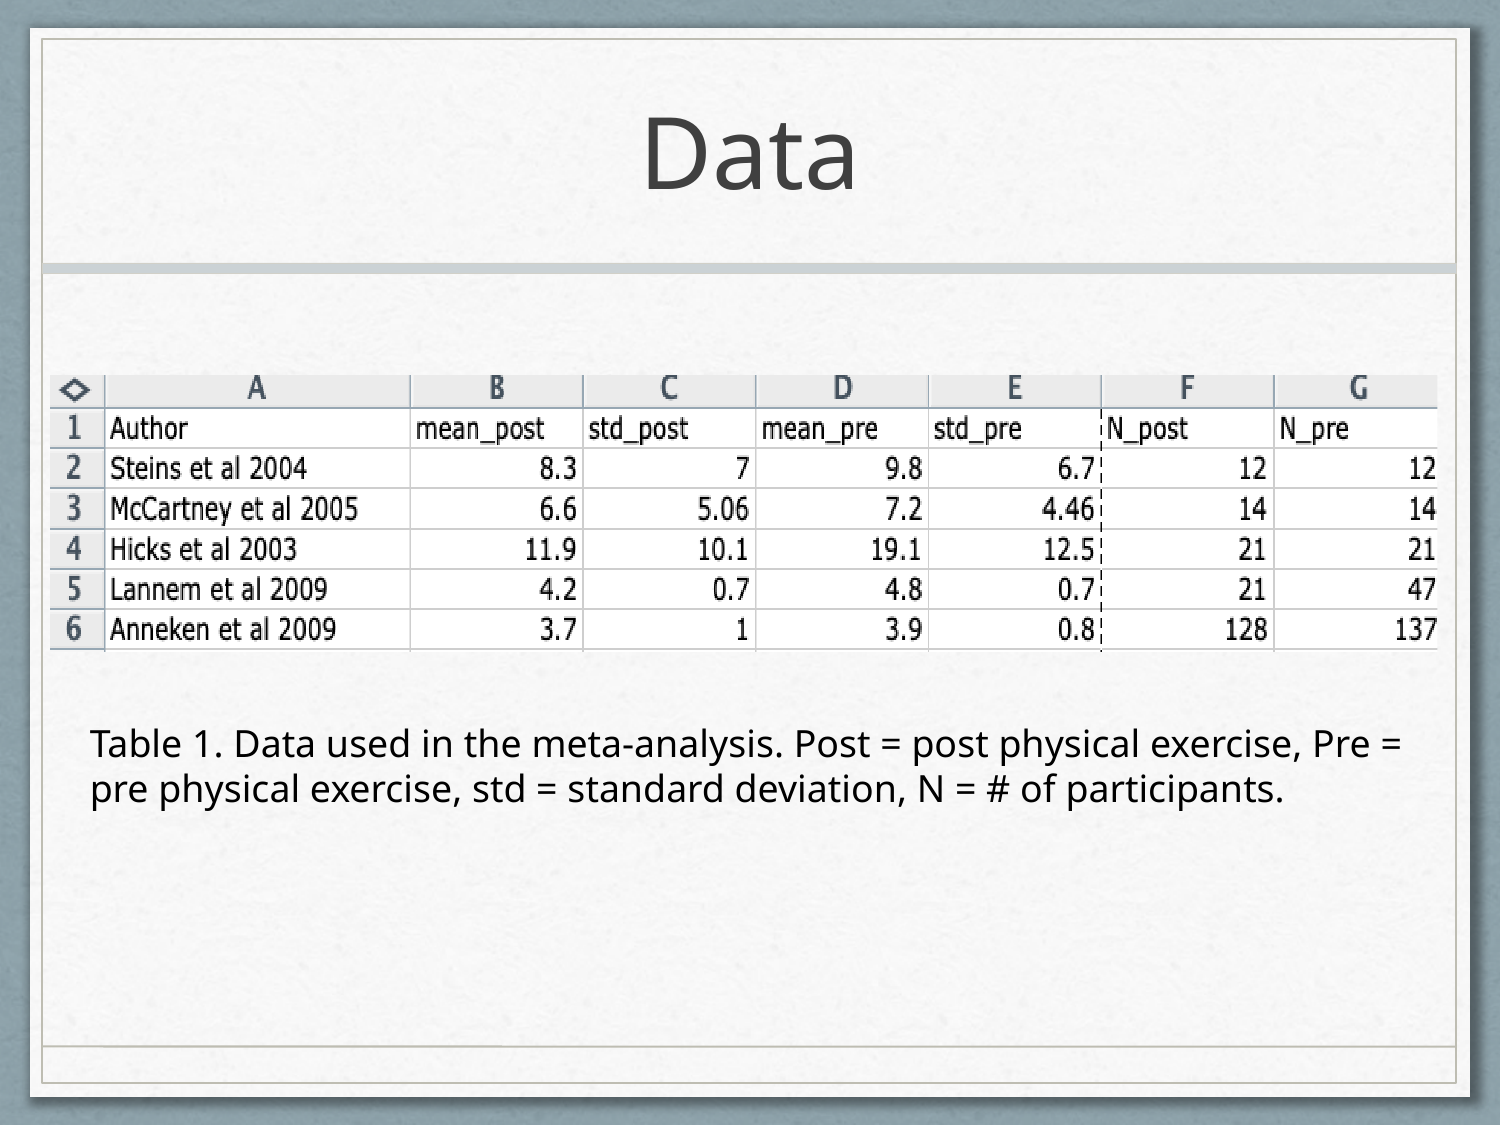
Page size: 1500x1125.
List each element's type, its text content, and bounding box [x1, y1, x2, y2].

picture [30, 28, 1470, 1097]
title Data [147, 40, 1353, 260]
text_box Table 1. Data used in the meta-analysis. Post = post physical exercise, Pre = pre physical exercise, std = standard deviation, N = # of participants. [74, 712, 1425, 818]
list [49, 374, 1438, 653]
